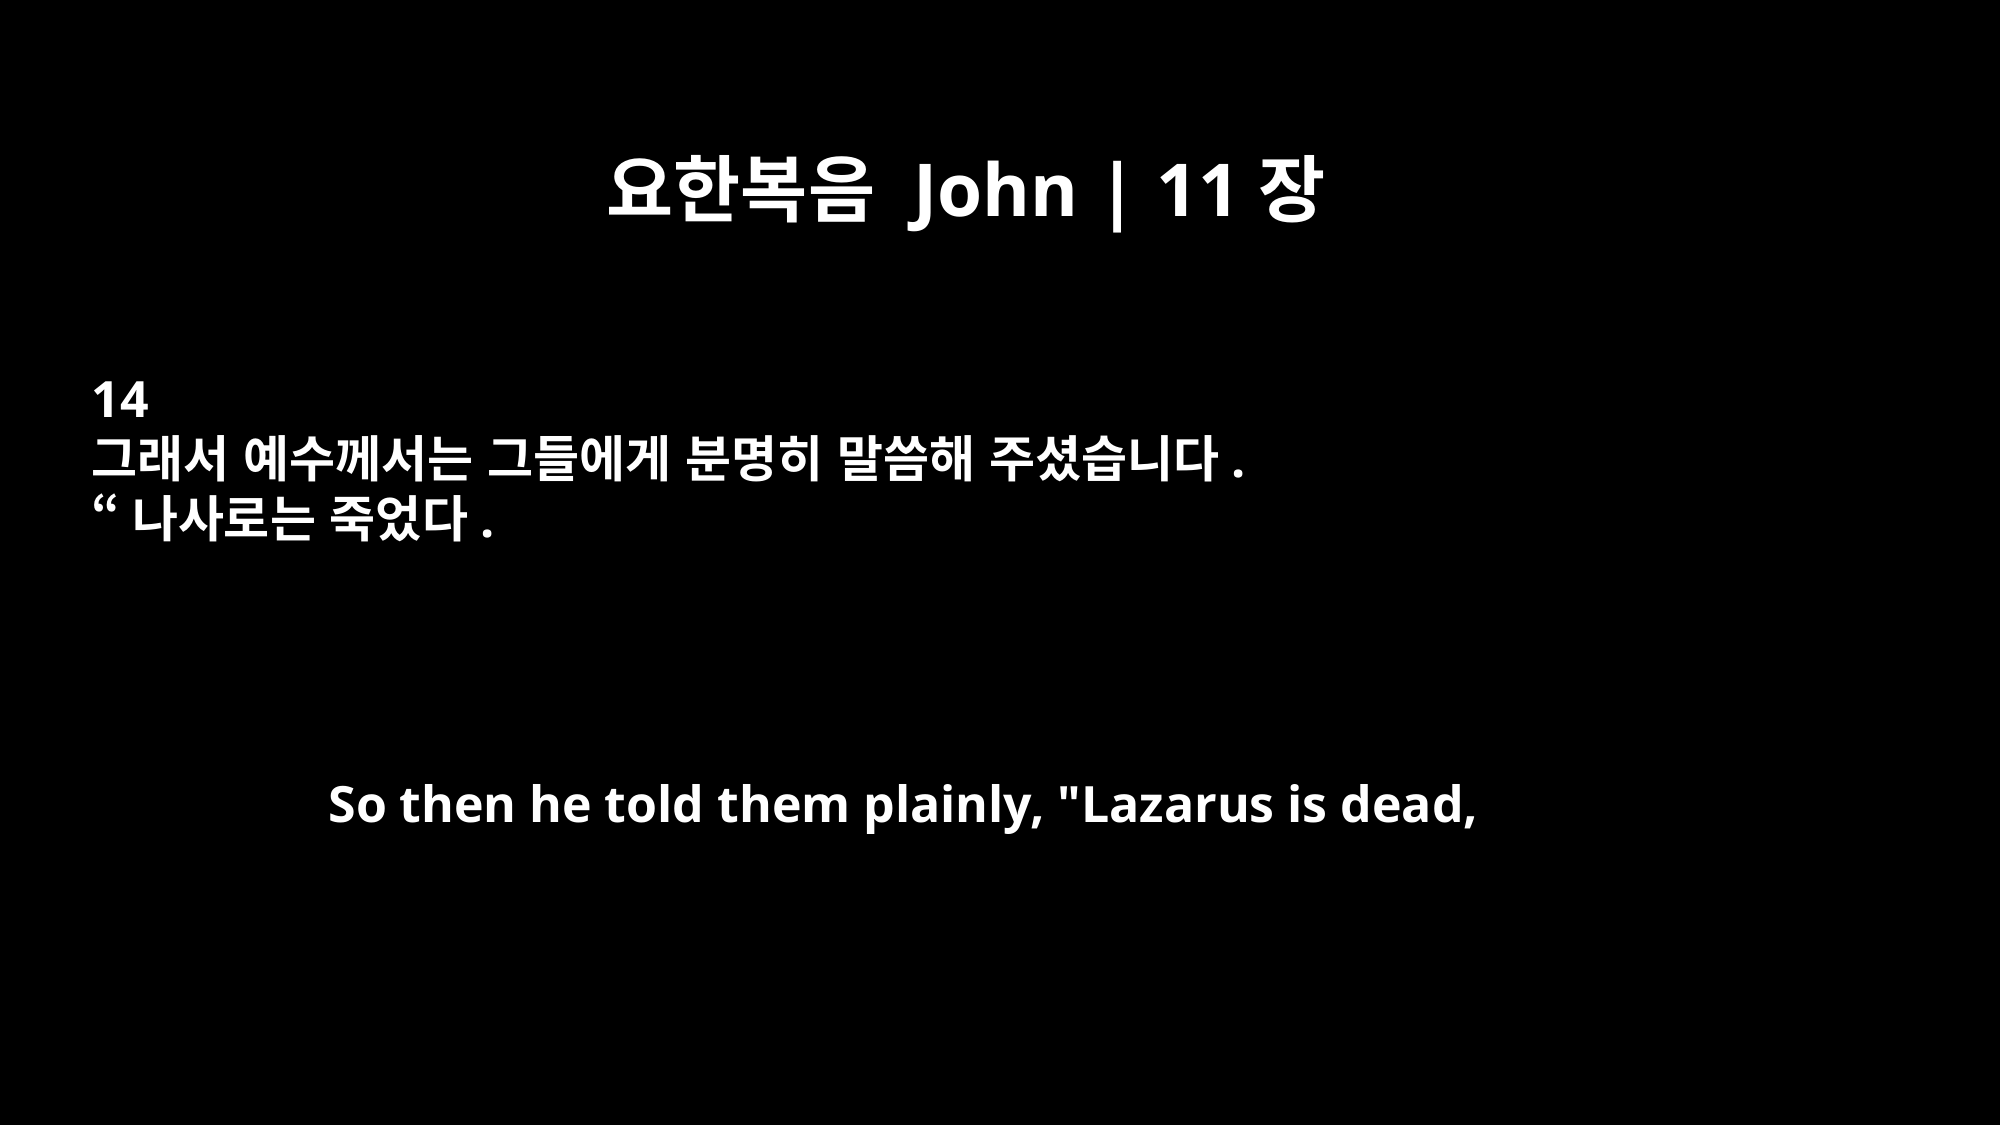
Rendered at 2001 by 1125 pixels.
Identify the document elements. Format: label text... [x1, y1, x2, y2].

text_box 14 그래서 예수께서는 그들에게 분명히 말씀해 주셨습니다. “나사로는 죽었다. [76, 359, 1261, 555]
text_box So then he told them plainly, "Lazarus is dead, [313, 764, 1494, 840]
text_box 요한복음 John | 11장 [591, 136, 1341, 239]
